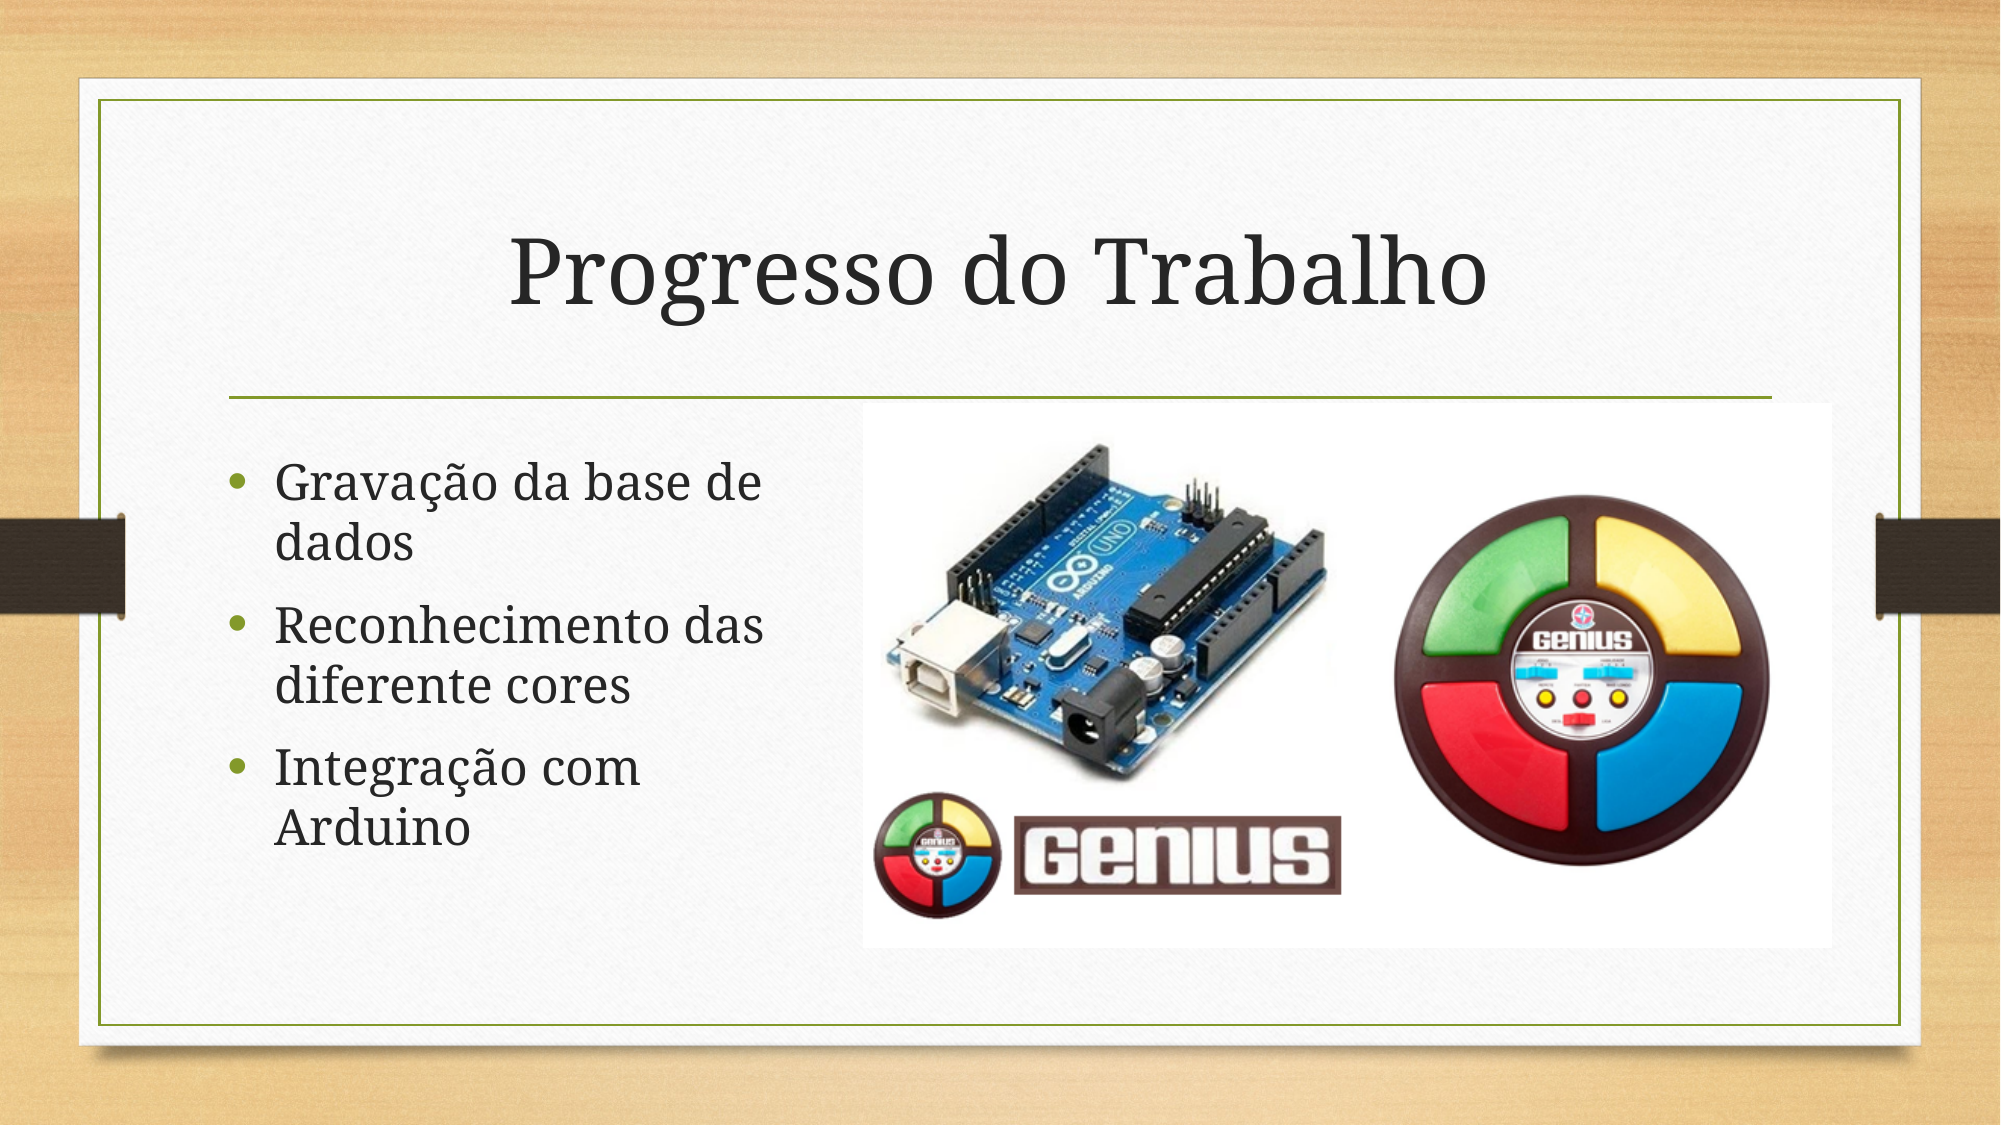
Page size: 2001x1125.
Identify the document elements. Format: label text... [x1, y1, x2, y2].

title Progresso do Trabalho [212, 161, 1788, 375]
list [863, 403, 1832, 949]
picture [0, 0, 2001, 1125]
text_box Gravação da base de dados Reconhecimento das diferente cores Integração com Arduino [212, 443, 792, 988]
